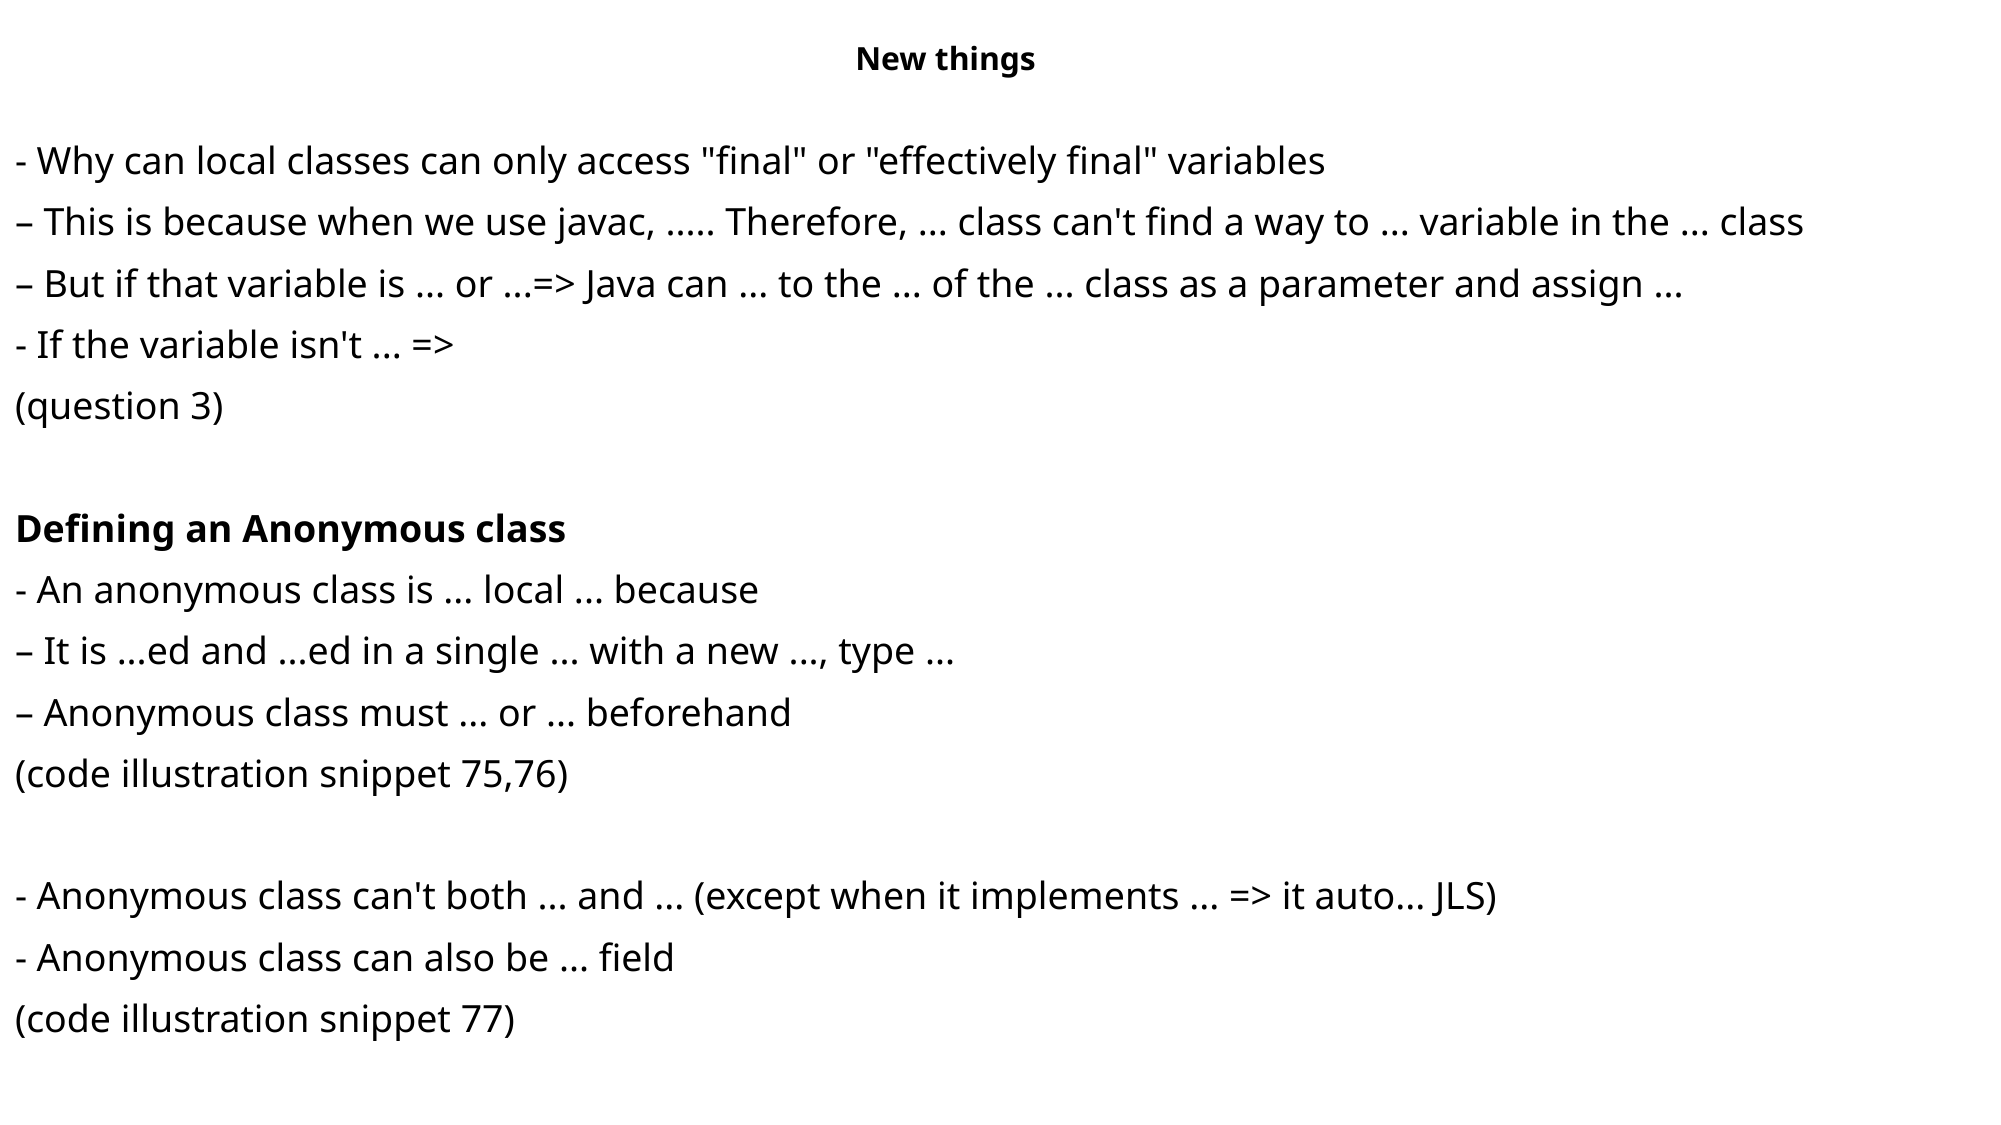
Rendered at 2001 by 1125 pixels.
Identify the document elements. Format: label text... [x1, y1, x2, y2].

subtitle New things [24, 35, 1866, 86]
text_box - Why can local classes can only access "final" or "effectively final" variables – This is because when we use javac, ..... Therefore, ... class can't find a way to ... variable in the ... class – But if that variable is ... or ...=> Java can ... to the ... of the ... class as a parameter and assign ... - If the variable isn't ... => (question 3) Defining an Anonymous class - An anonymous class is ... local ... because – It is ...ed and ...ed in a single ... with a new ..., type ... – Anonymous class must ... or ... beforehand (code illustration snippet 75,76) - Anonymous class can't both ... and ... (except when it implements ... => it auto... JLS) - Anonymous class can also be ... field (code illustration snippet 77) [0, 134, 2000, 1125]
